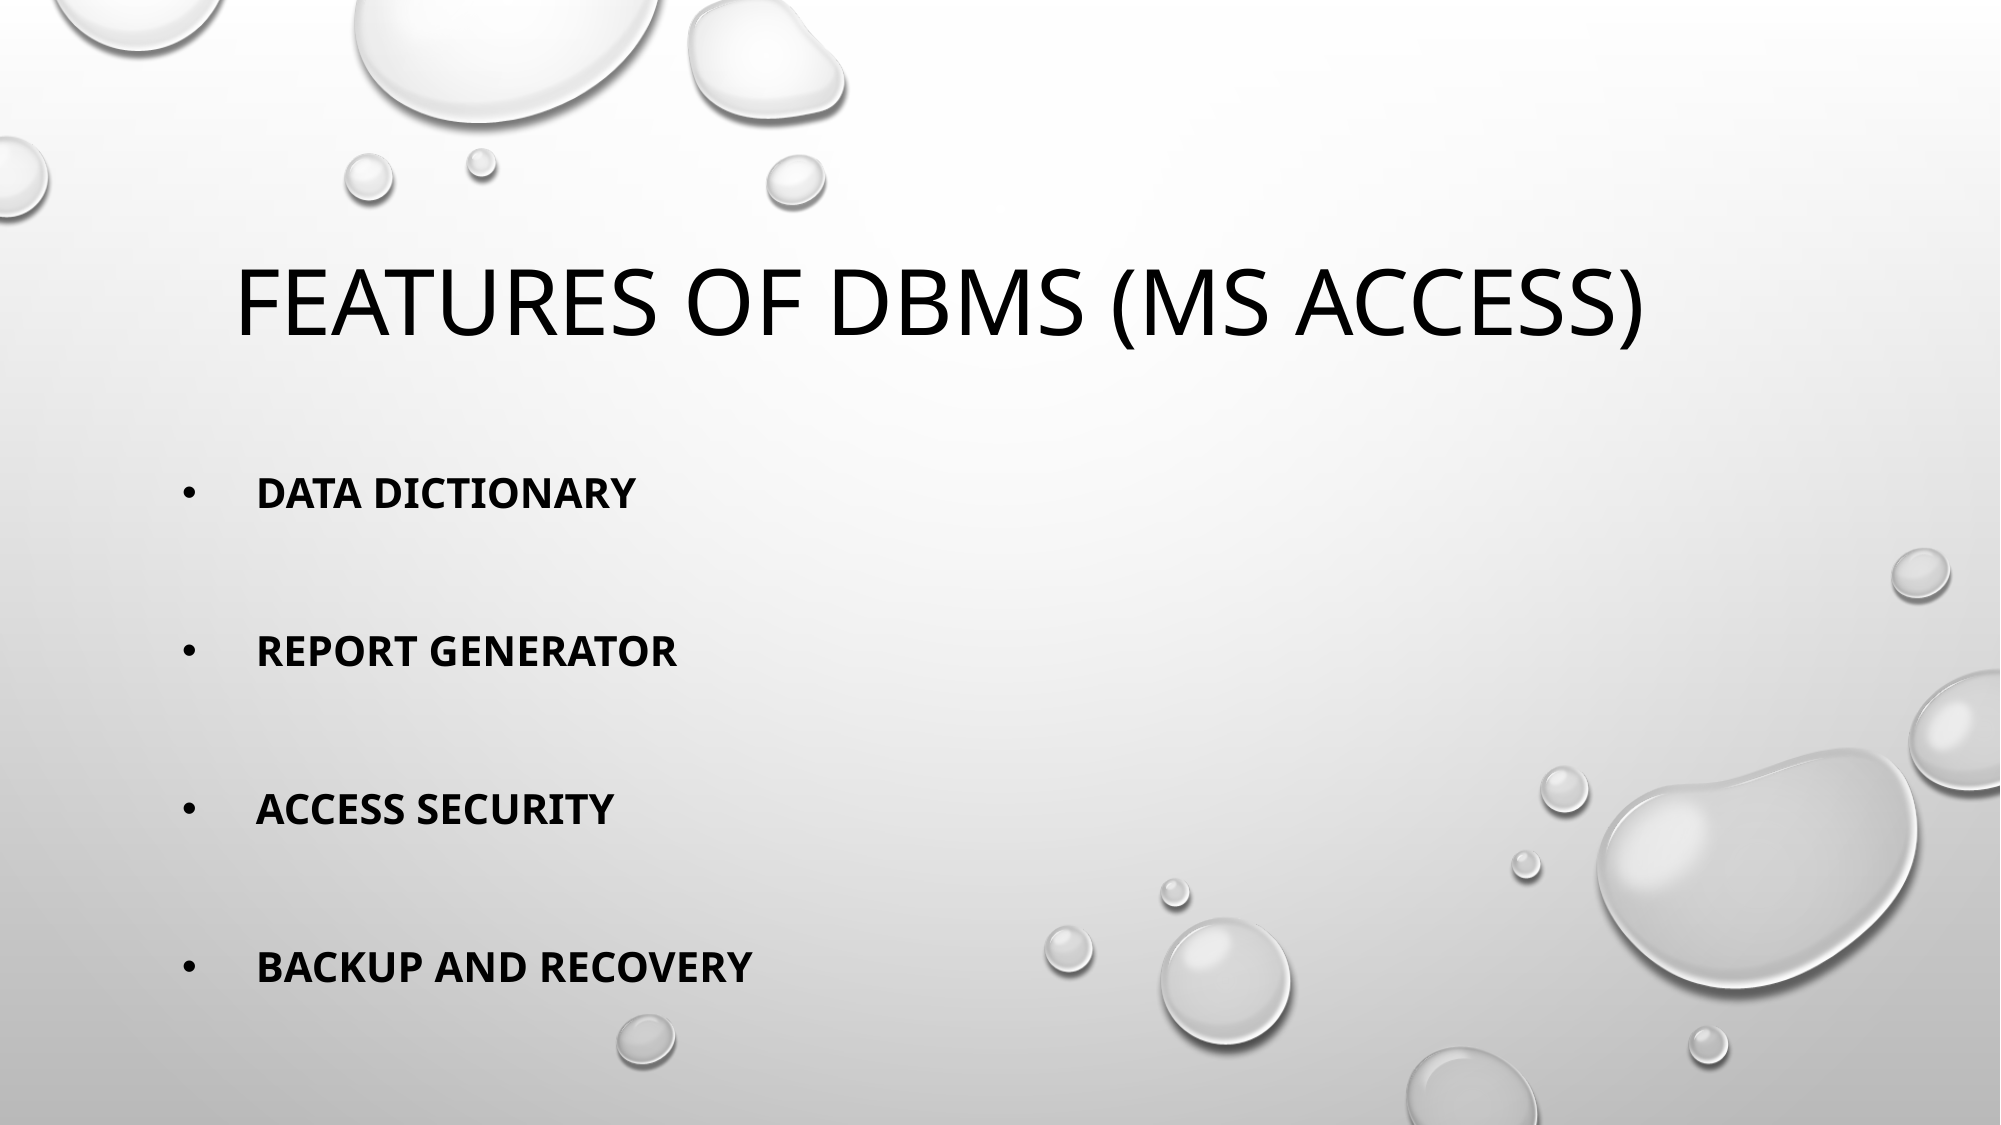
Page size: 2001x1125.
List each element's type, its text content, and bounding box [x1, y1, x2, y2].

subtitle Data Dictionary Report Generator Access Security Backup And Recovery [167, 449, 1833, 1002]
picture [0, 0, 2000, 1125]
title Features Of DBMS (MS Access) [106, 217, 1773, 363]
